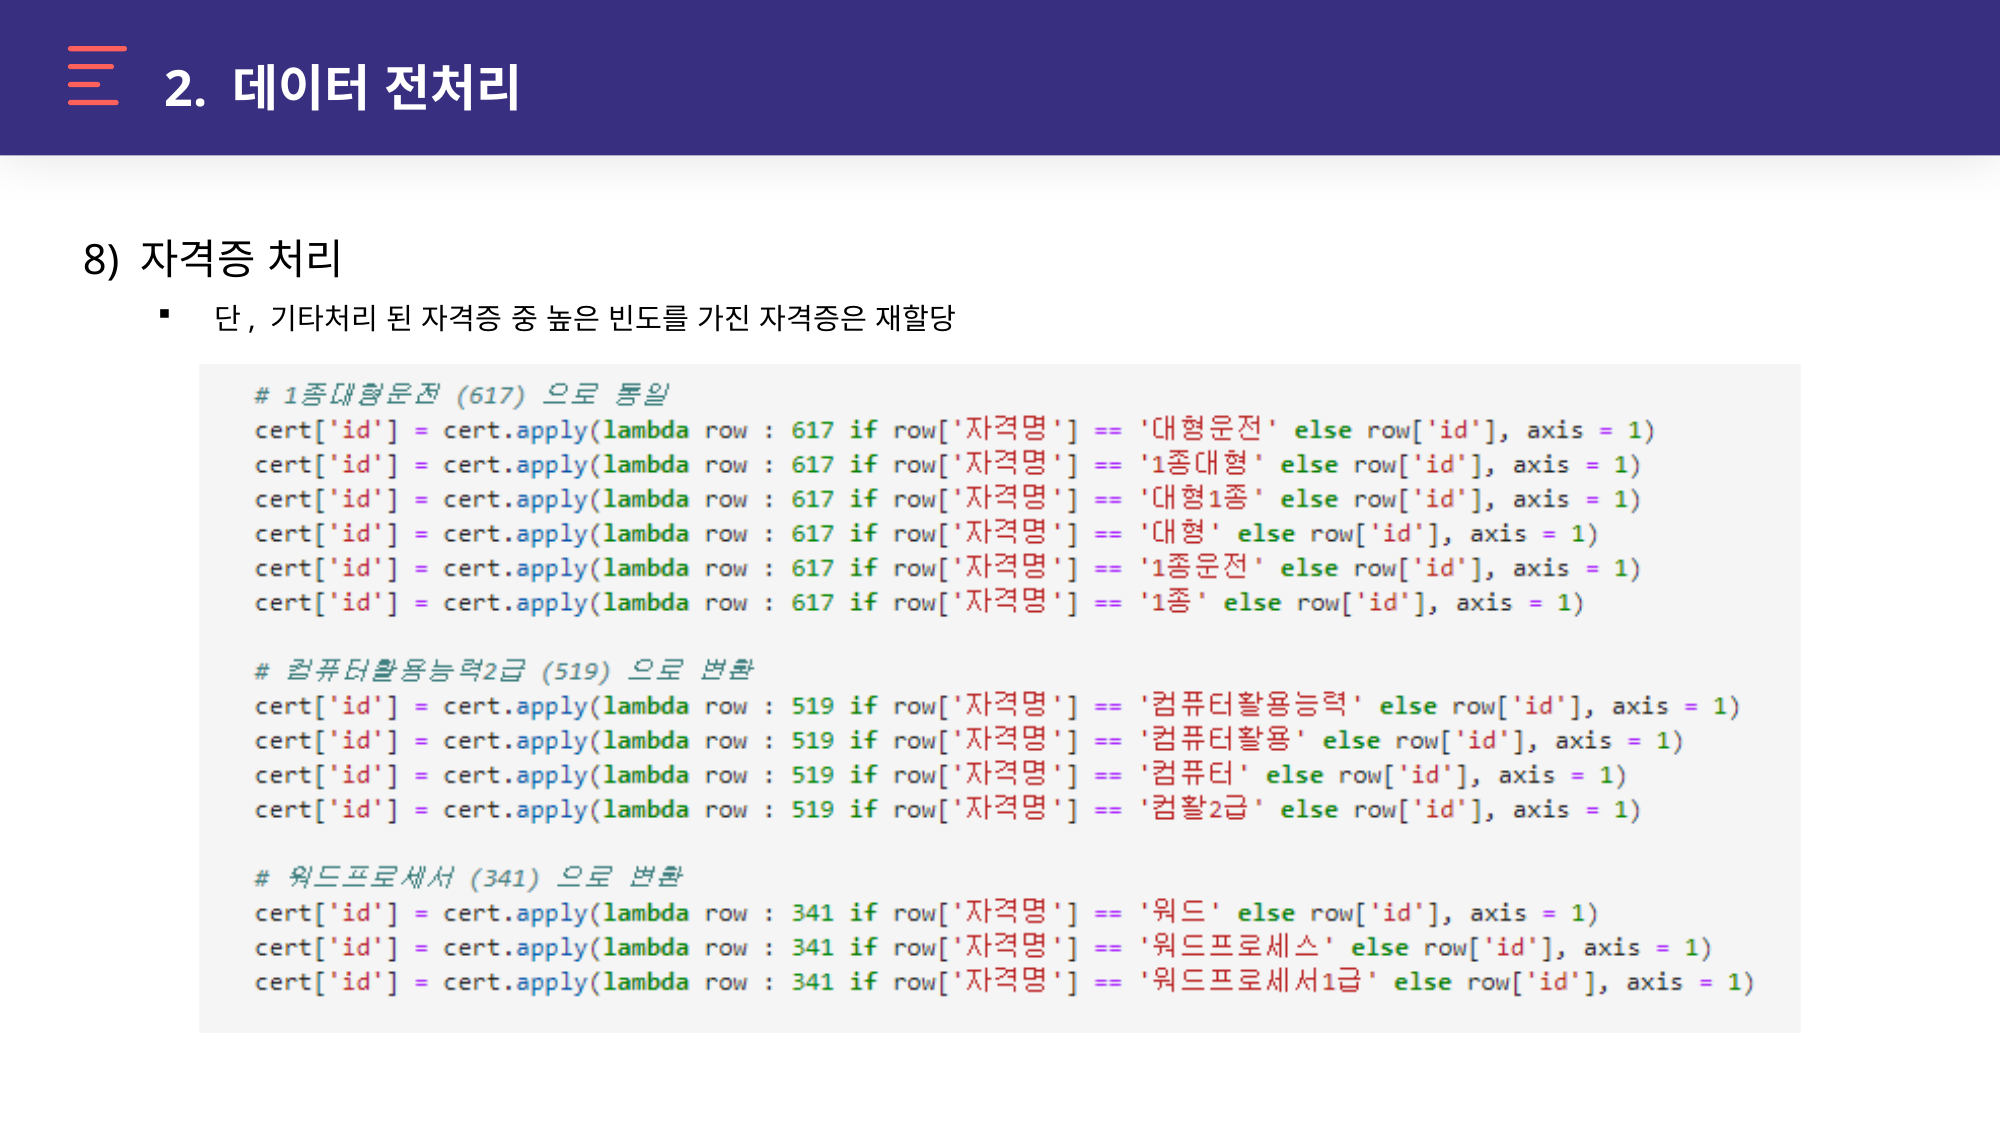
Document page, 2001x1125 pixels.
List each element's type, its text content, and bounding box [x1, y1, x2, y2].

picture [199, 364, 1801, 1033]
text_box 8) 자격증 처리 단, 기타처리 된 자격증 중 높은 빈도를 가진 자격증은 재할당 [68, 200, 1927, 343]
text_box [67, 46, 127, 106]
text_box 2. 데이터 전처리 [0, 0, 2000, 156]
